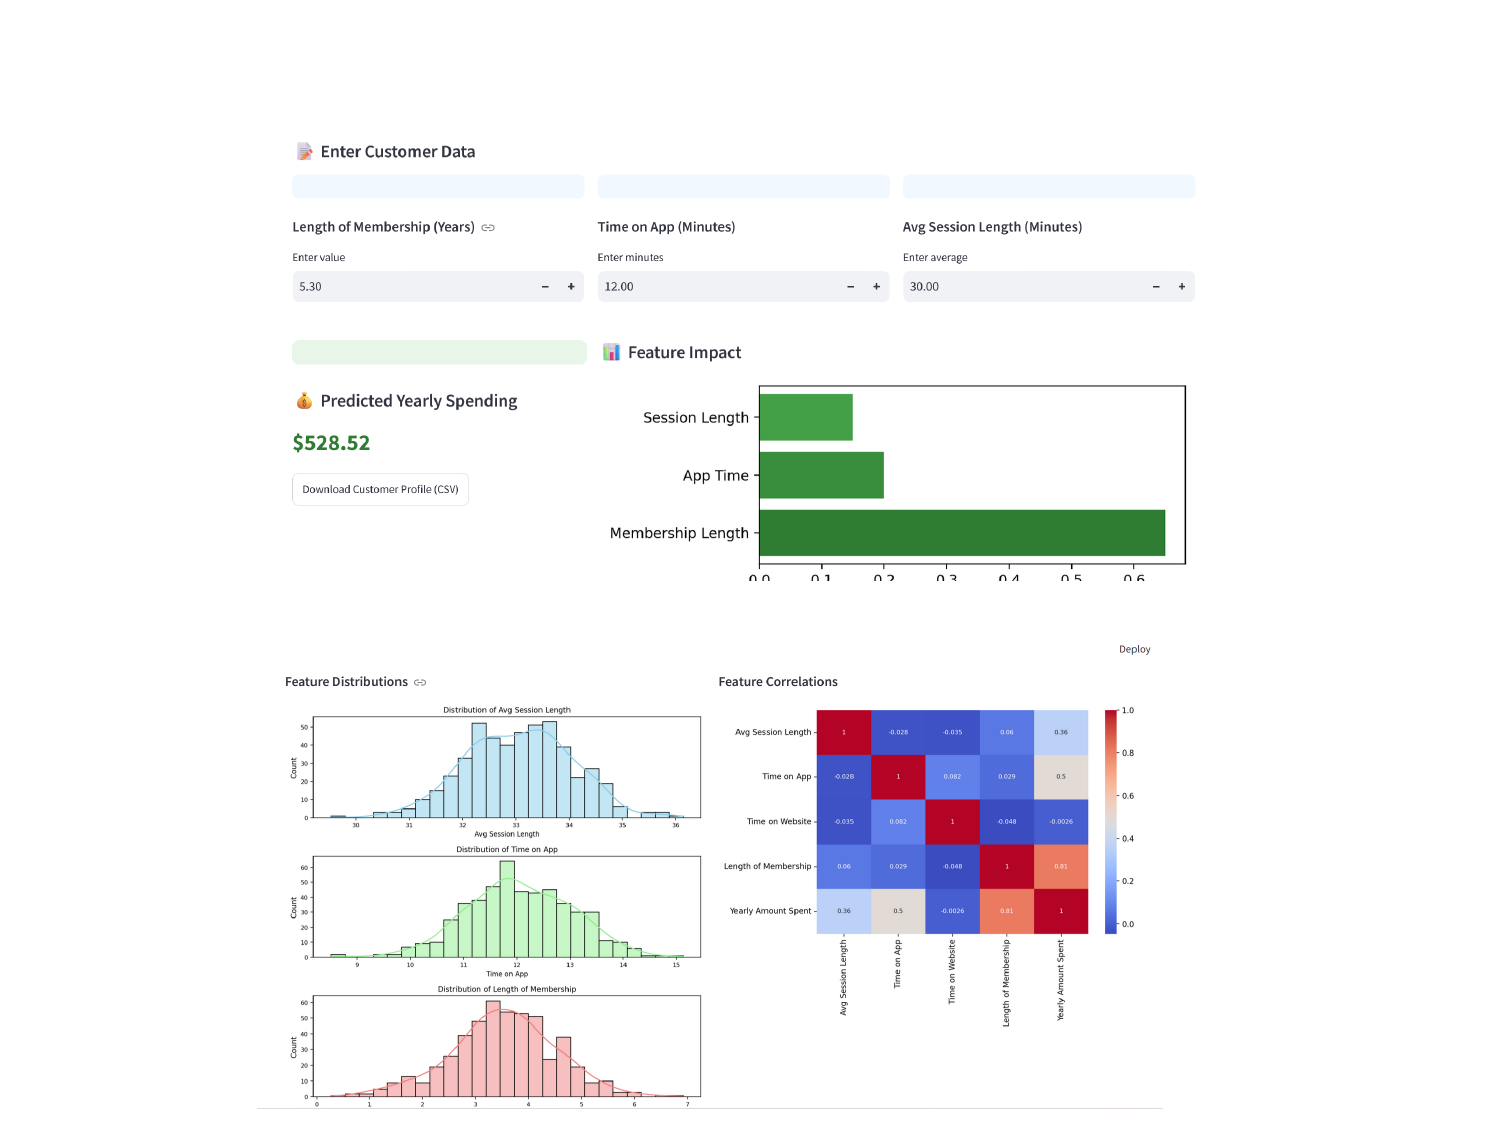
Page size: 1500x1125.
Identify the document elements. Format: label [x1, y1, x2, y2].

picture [257, 643, 1163, 1109]
list [257, 108, 1243, 581]
